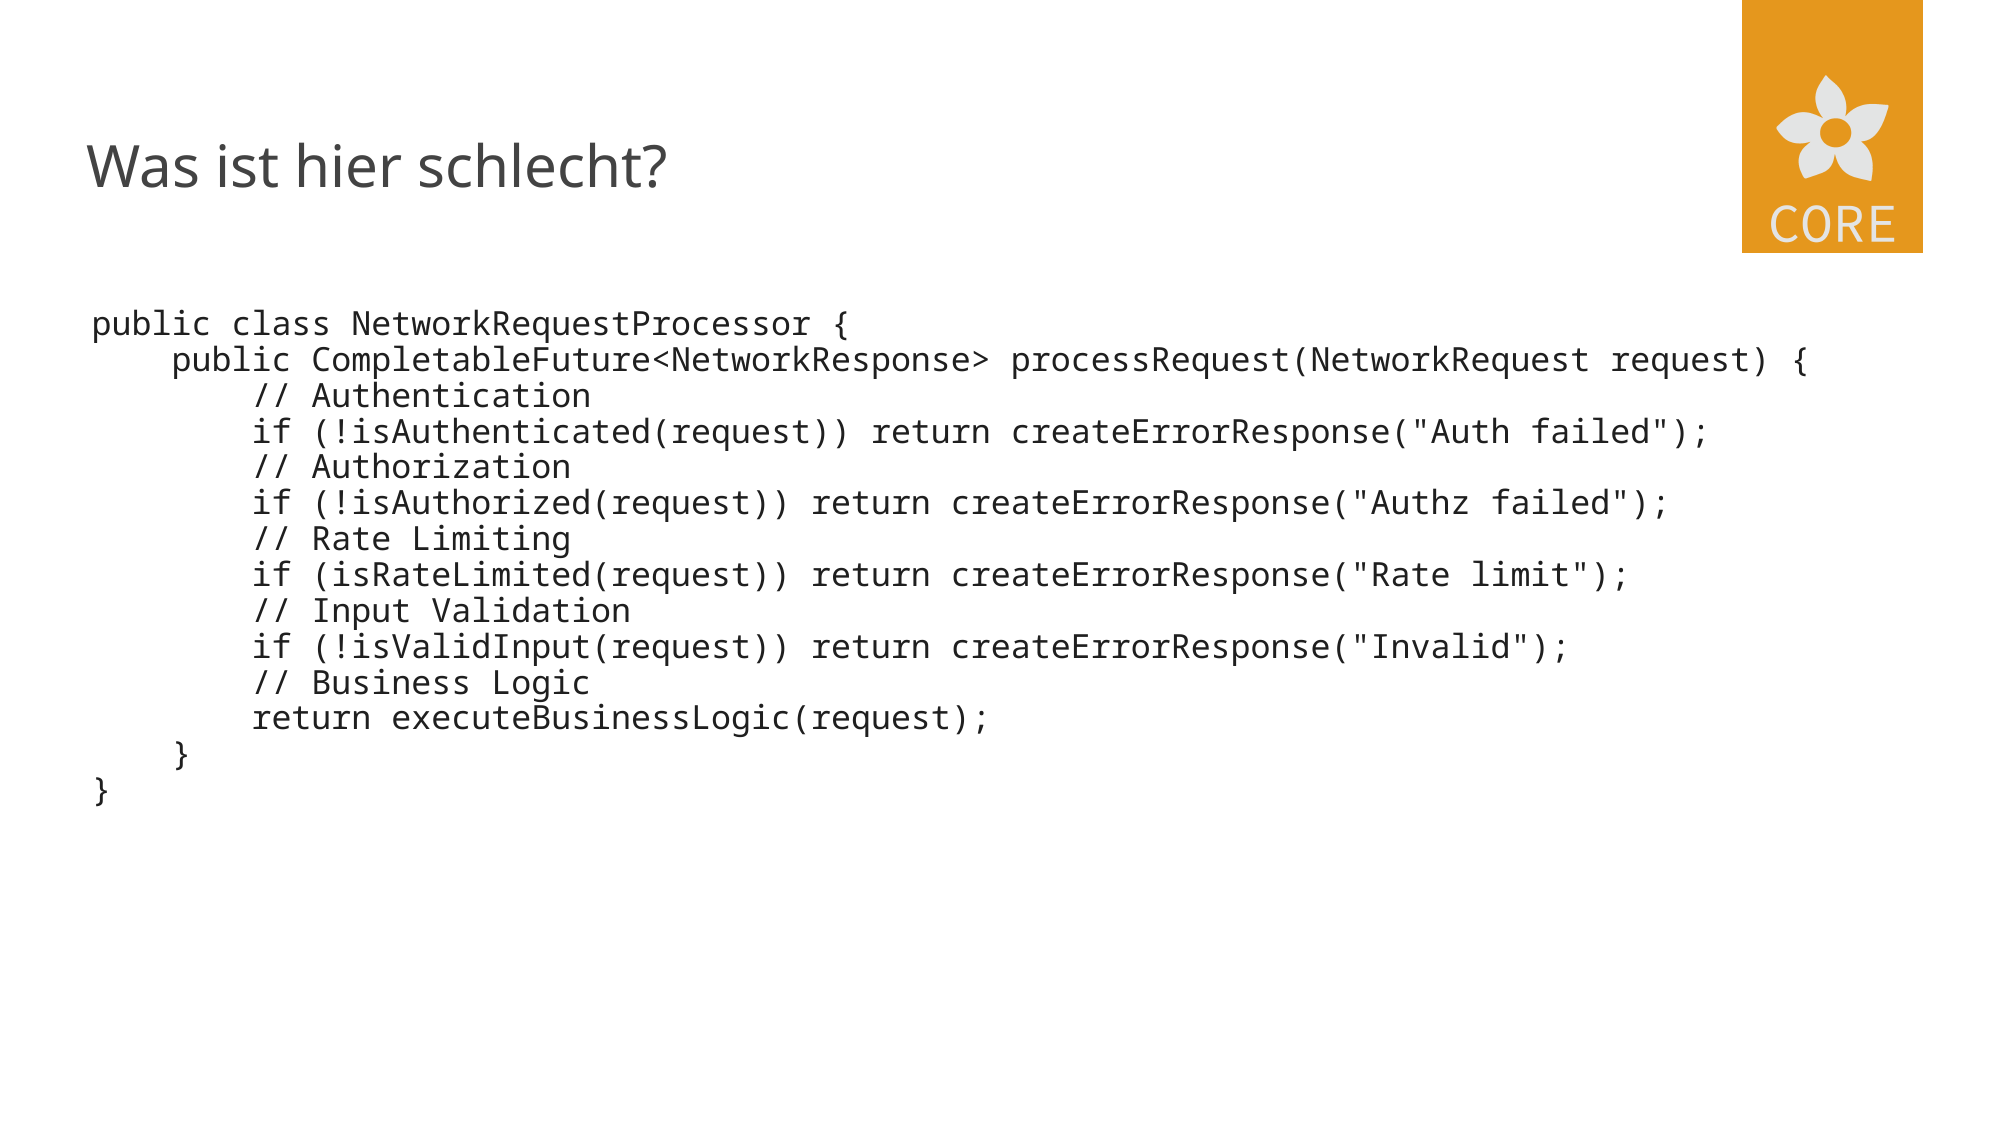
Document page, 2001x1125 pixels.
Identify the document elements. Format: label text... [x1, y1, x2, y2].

picture [1742, 0, 1923, 253]
title Was ist hier schlecht? [71, 59, 1732, 278]
list public class NetworkRequestProcessor { public CompletableFuture<NetworkResponse> processRequest(NetworkRequest request) { // Authentication if (!isAuthenticated(request)) return createErrorResponse("Auth failed"); // Authorization if (!isAuthorized(request)) return createErrorResponse("Authz failed"); // Rate Limiting if (isRateLimited(request)) return createErrorResponse("Rate limit"); // Input Validation if (!isValidInput(request)) return createErrorResponse("Invalid"); // Business Logic return executeBusinessLogic(request); } } [76, 299, 1919, 1066]
